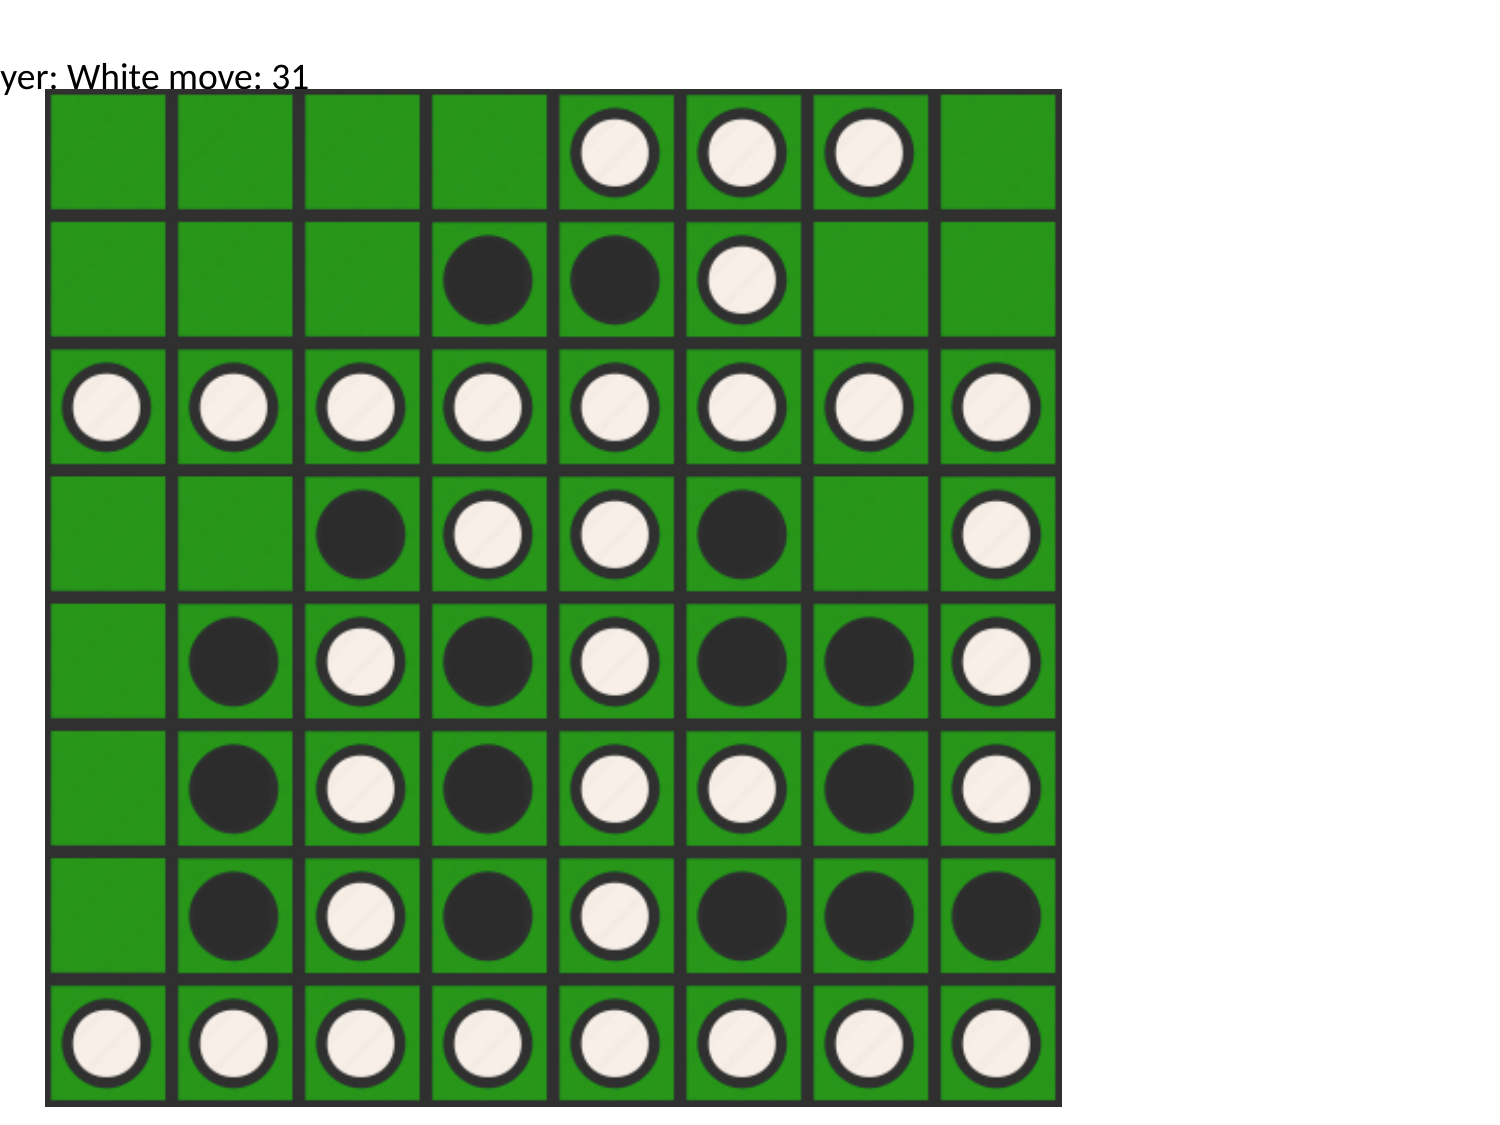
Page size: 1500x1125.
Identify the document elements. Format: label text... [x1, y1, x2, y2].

picture [44, 89, 1062, 1107]
text_box turn: 44 player: White move: 31 [0, 44, 325, 105]
